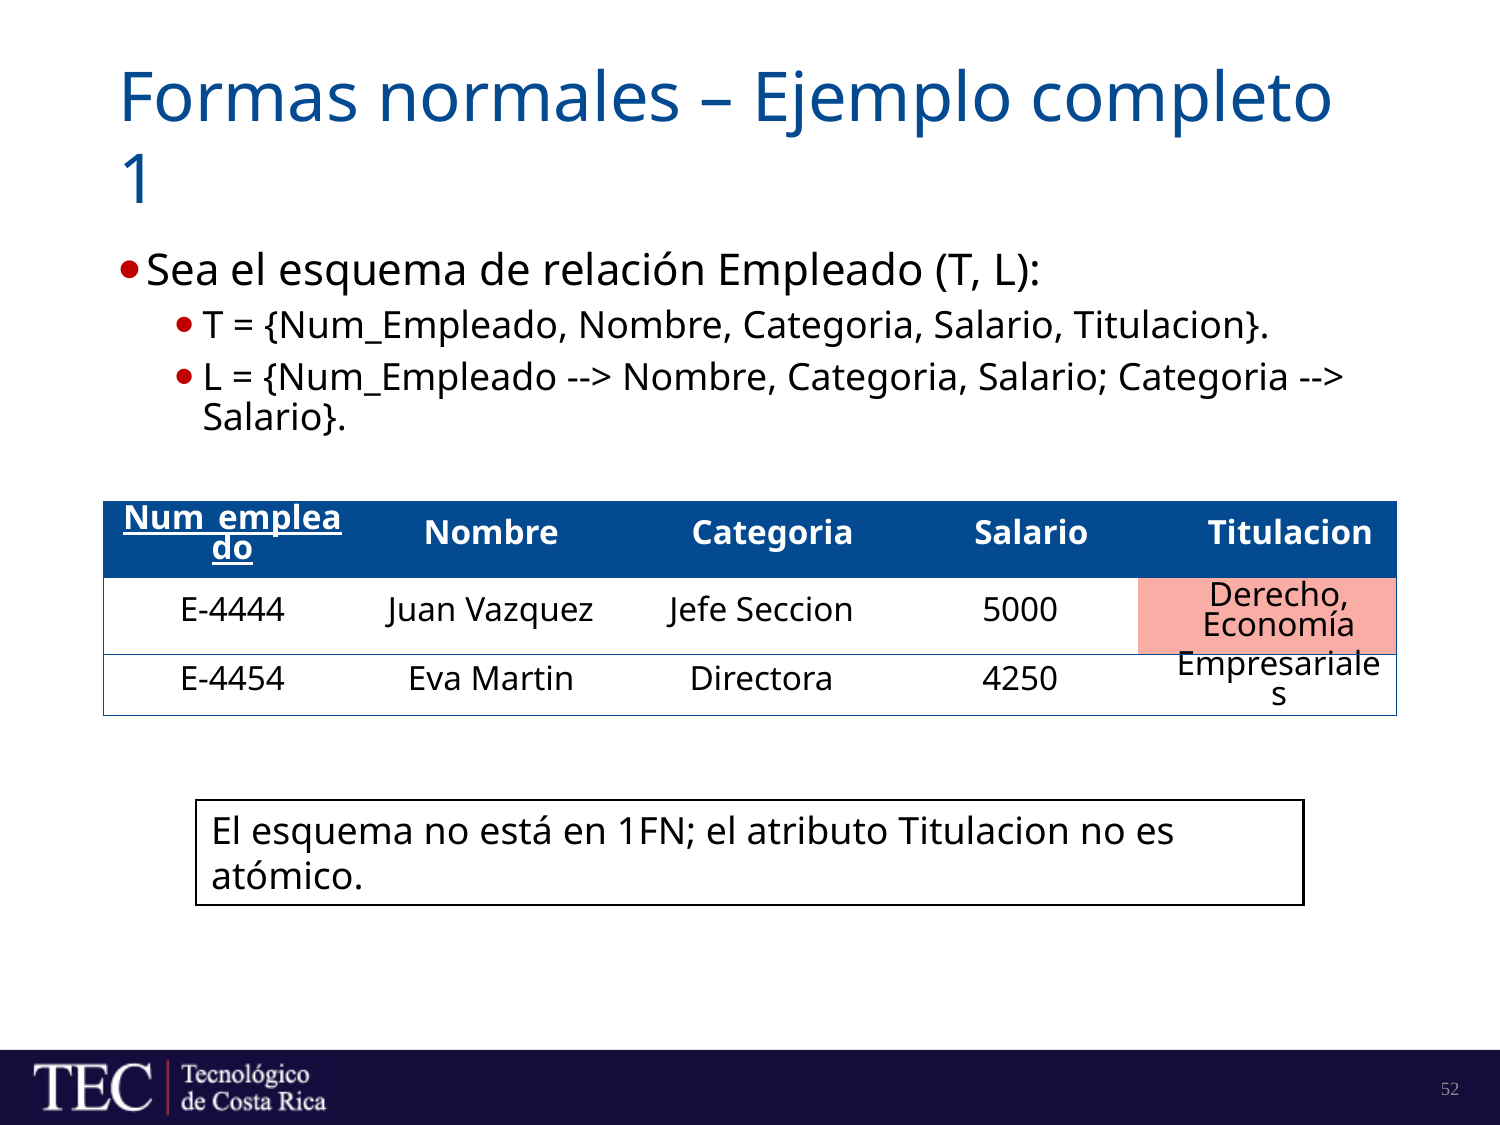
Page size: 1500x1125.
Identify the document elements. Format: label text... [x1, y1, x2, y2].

table_cell Juan Vazquez [362, 578, 621, 654]
slide_number 52 [1283, 1057, 1475, 1118]
table_cell Empresariales [1138, 655, 1396, 715]
table_header Titulacion [1138, 502, 1396, 577]
list Sea el esquema de relación Empleado (T, L): T = {Num_Empleado, Nombre, Categoria, Salario, Titulacion}. L = {Num_Empleado --> Nombre, Categoria, Salario; Categoria --> Salario}. [103, 239, 1397, 501]
table_header Salario [879, 502, 1138, 577]
table_cell Eva Martin [362, 655, 621, 715]
table_cell E-4454 [104, 655, 362, 715]
table_header Nombre [362, 502, 621, 577]
table_header Num_empleado [104, 502, 362, 577]
list Sea el esquema de relación Empleado (T, L): T = {Num_Empleado, Nombre, Categoria, Salario, Titulacion}. L = {Num_Empleado --> Nombre, Categoria, Salario; Categoria --> Salario}. [103, 716, 1397, 1028]
table_cell Jefe Seccion [621, 578, 879, 654]
table_cell 4250 [879, 655, 1138, 715]
text_box El esquema no está en 1FN; el atributo Titulacion no es atómico. [195, 799, 1305, 906]
table_cell E-4444 [104, 578, 362, 654]
table_cell 5000 [879, 578, 1138, 654]
title Formas normales – Ejemplo completo 1 [103, 59, 1397, 210]
table_cell Derecho, Economía [1138, 578, 1396, 654]
table_header Categoria [621, 502, 879, 577]
picture [28, 1056, 334, 1119]
table_cell Directora [621, 655, 879, 715]
